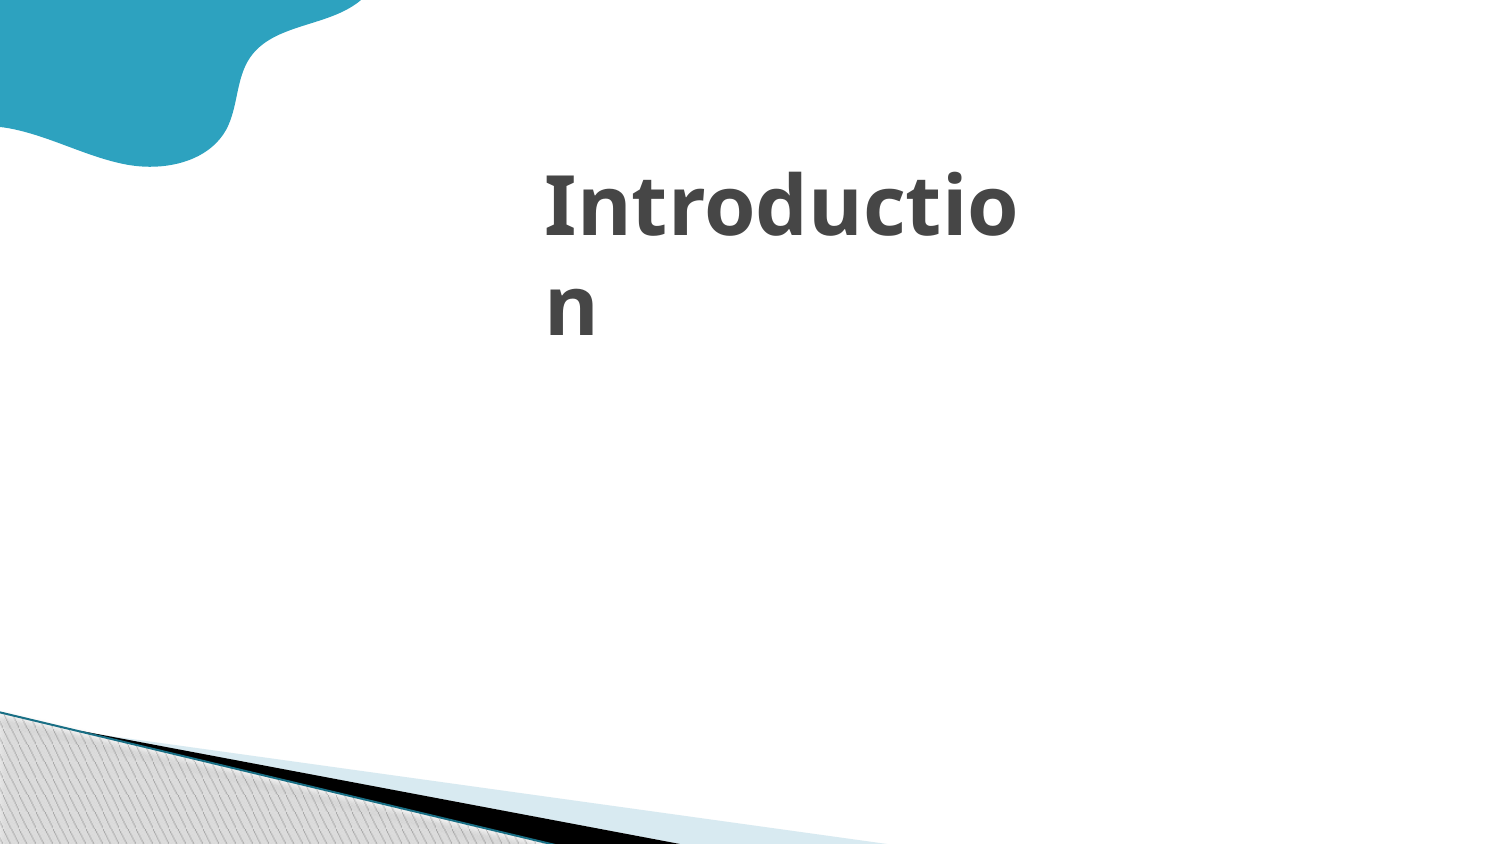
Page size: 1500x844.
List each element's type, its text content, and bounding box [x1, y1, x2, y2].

text_box [0, 0, 361, 167]
title Introduction [529, 166, 1088, 238]
